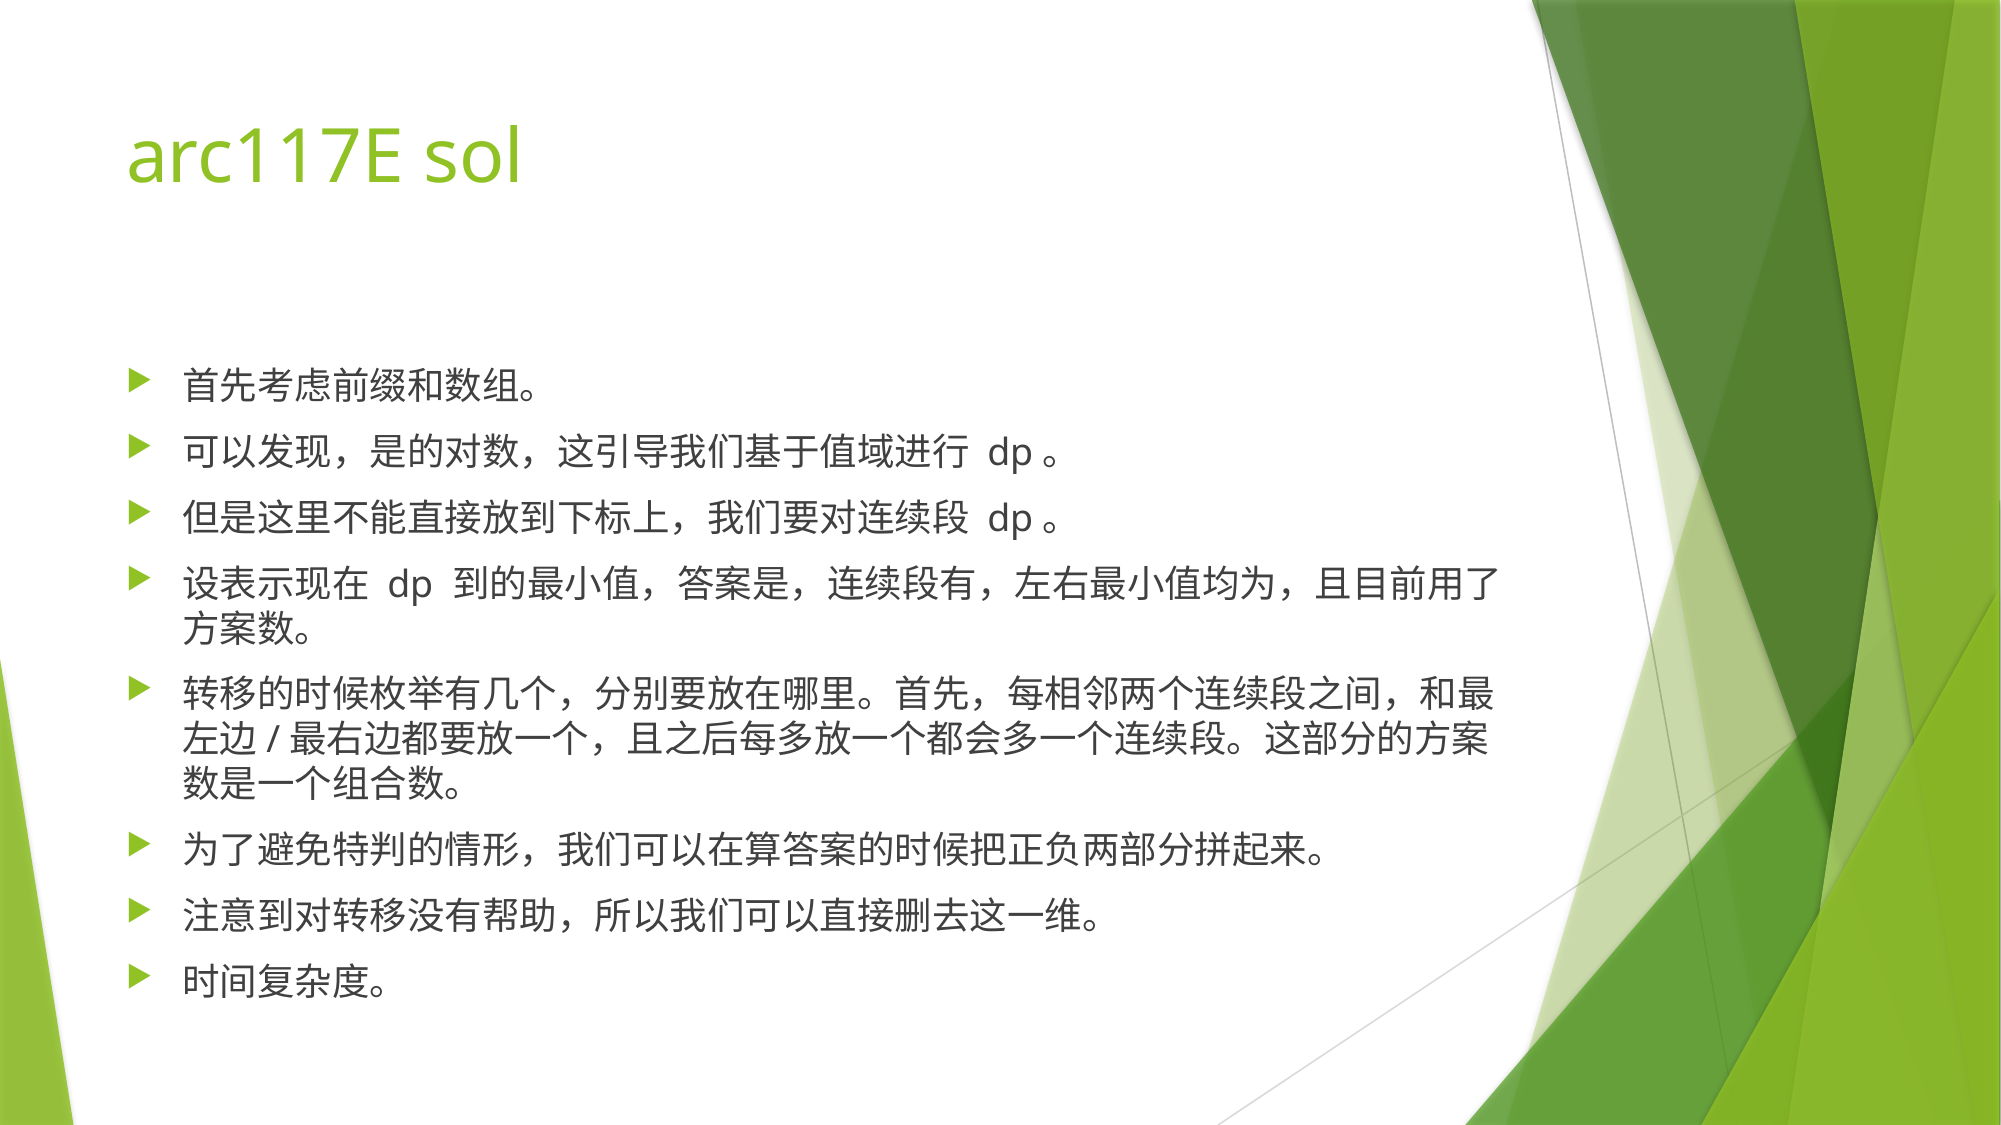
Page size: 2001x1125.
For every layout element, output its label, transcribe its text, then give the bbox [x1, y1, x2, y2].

title arc117E sol [111, 99, 1522, 317]
